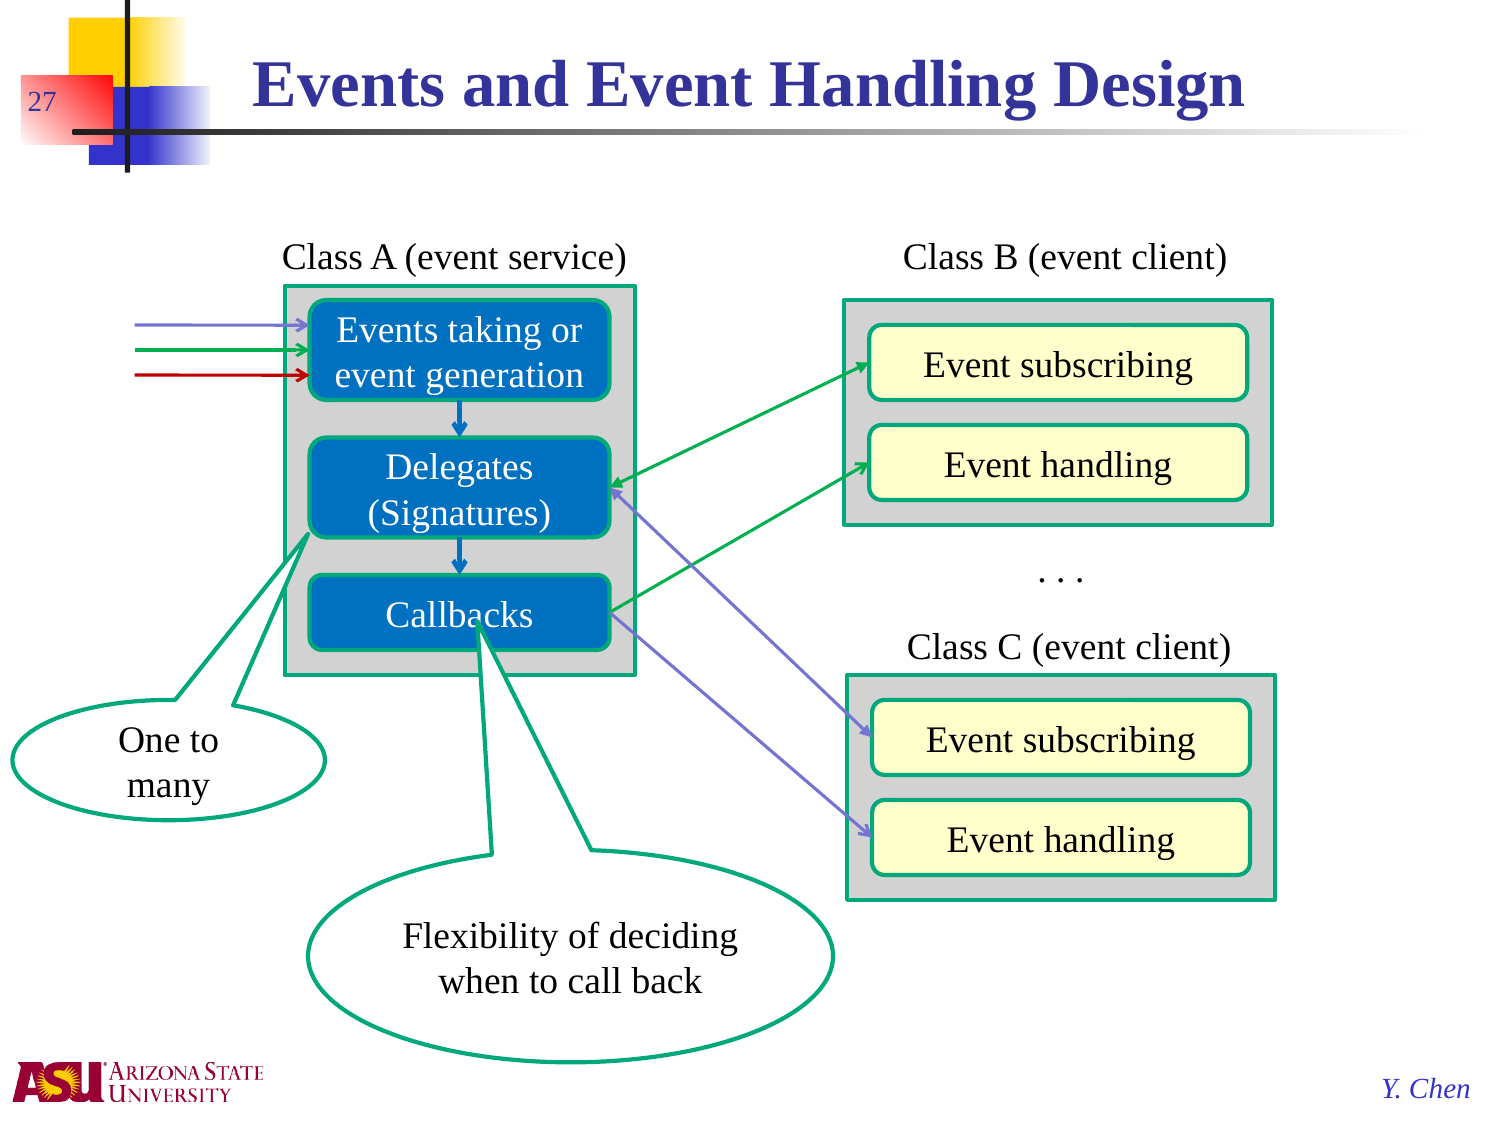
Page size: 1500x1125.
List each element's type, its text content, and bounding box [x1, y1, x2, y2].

text_box Events taking or event generation [307, 297, 612, 323]
text_box Class A (event service) [267, 224, 643, 285]
text_box One to many [10, 699, 129, 821]
title Events and Event Handling Design [237, 24, 1488, 128]
picture [12, 1062, 263, 1102]
text_box [283, 285, 637, 323]
text_box [842, 298, 1274, 324]
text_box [134, 324, 1276, 901]
text_box Flexibility of deciding when to call back [305, 910, 836, 1065]
text_box Class B (event client) [888, 224, 1243, 285]
slide_number 27 [12, 49, 326, 126]
